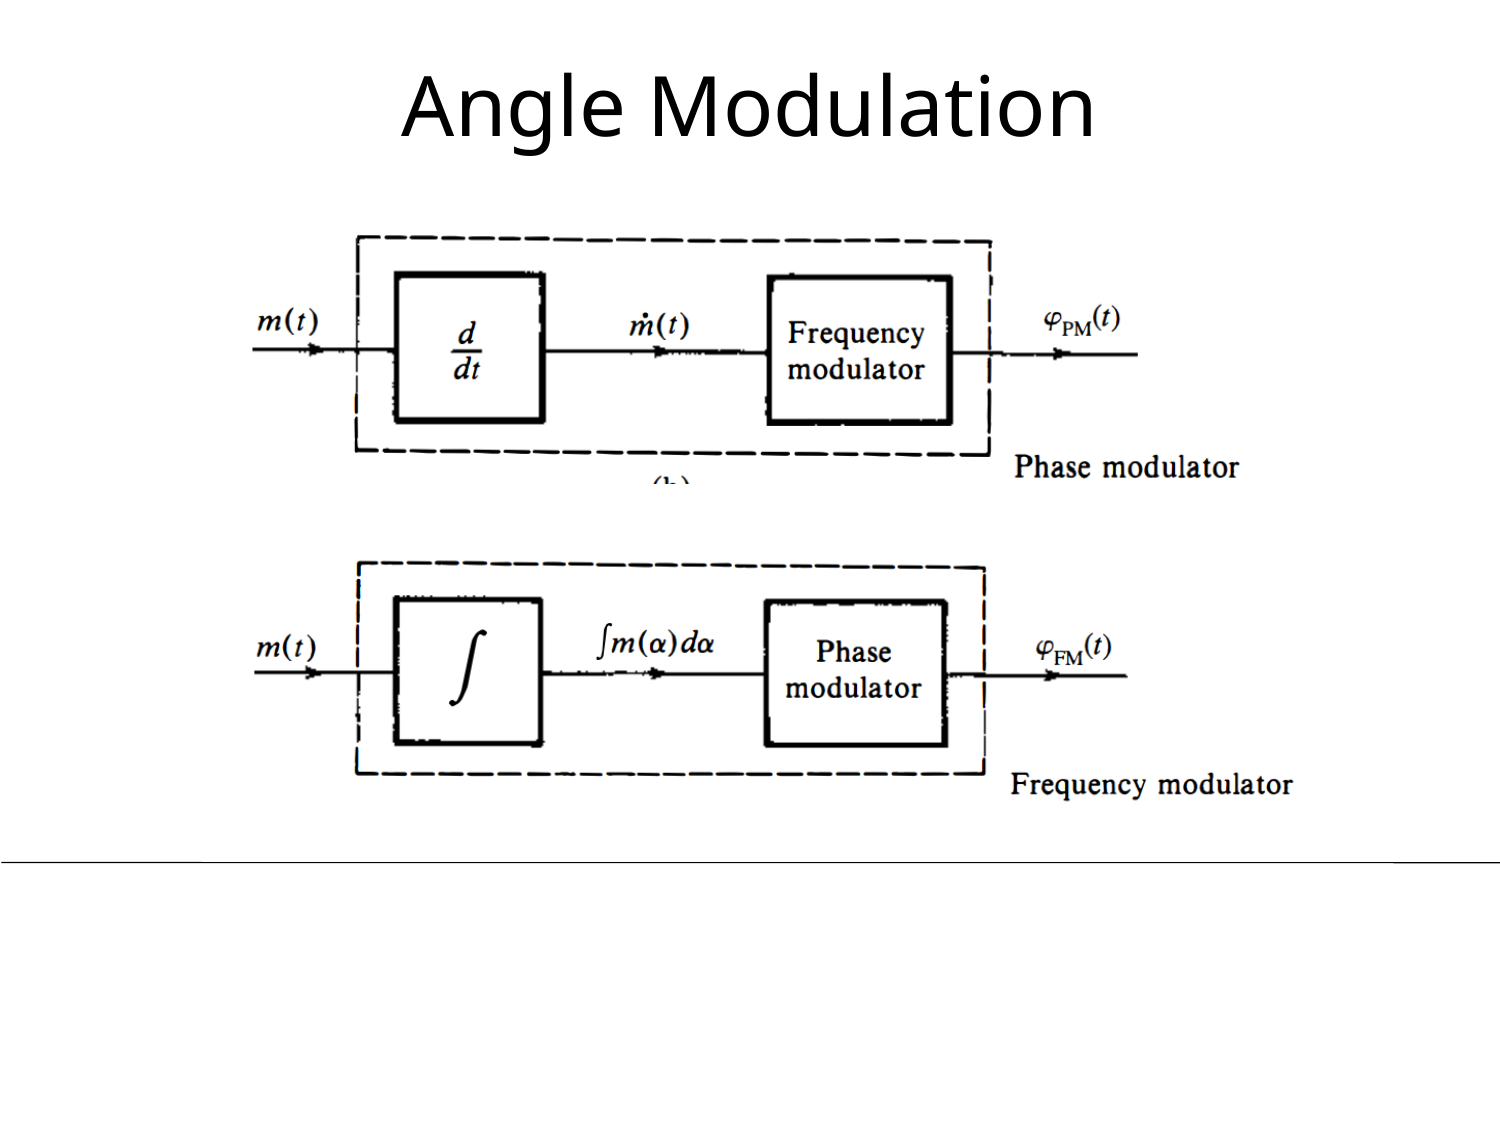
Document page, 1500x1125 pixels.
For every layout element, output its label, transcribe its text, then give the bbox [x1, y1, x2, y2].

picture [238, 542, 1308, 801]
text_box Angle Modulation [74, 45, 1425, 233]
picture [238, 232, 1319, 484]
